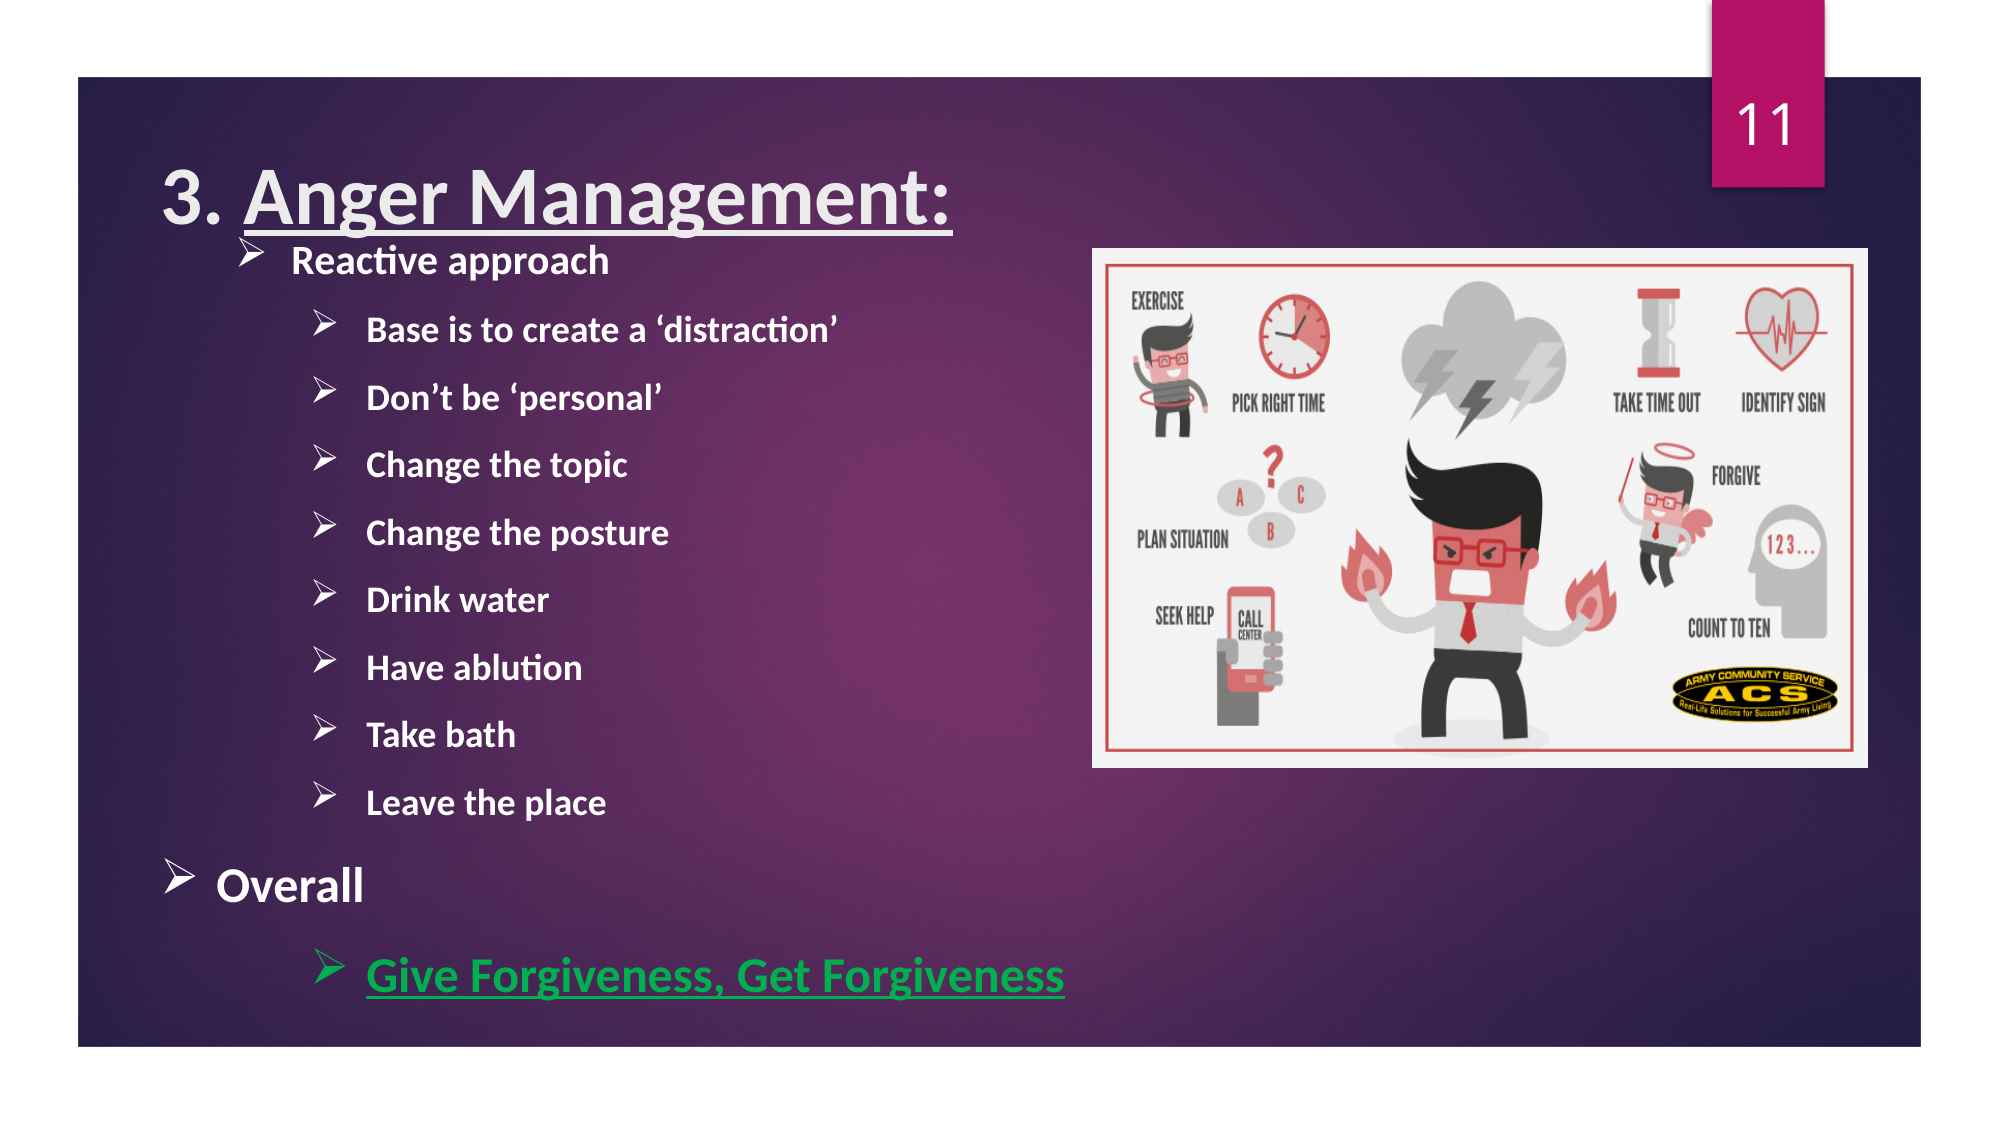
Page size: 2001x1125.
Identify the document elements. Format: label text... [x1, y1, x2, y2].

picture [1091, 248, 1868, 768]
title 3. Anger Management: [145, 99, 1767, 249]
text_box Reactive approach Base is to create a ‘distraction’ Don’t be ‘personal’ Change the topic Change the posture Drink water Have ablution Take bath Leave the place Overall Give Forgiveness, Get Forgiveness [145, 249, 1411, 1125]
slide_number 11 [1698, 48, 1836, 175]
